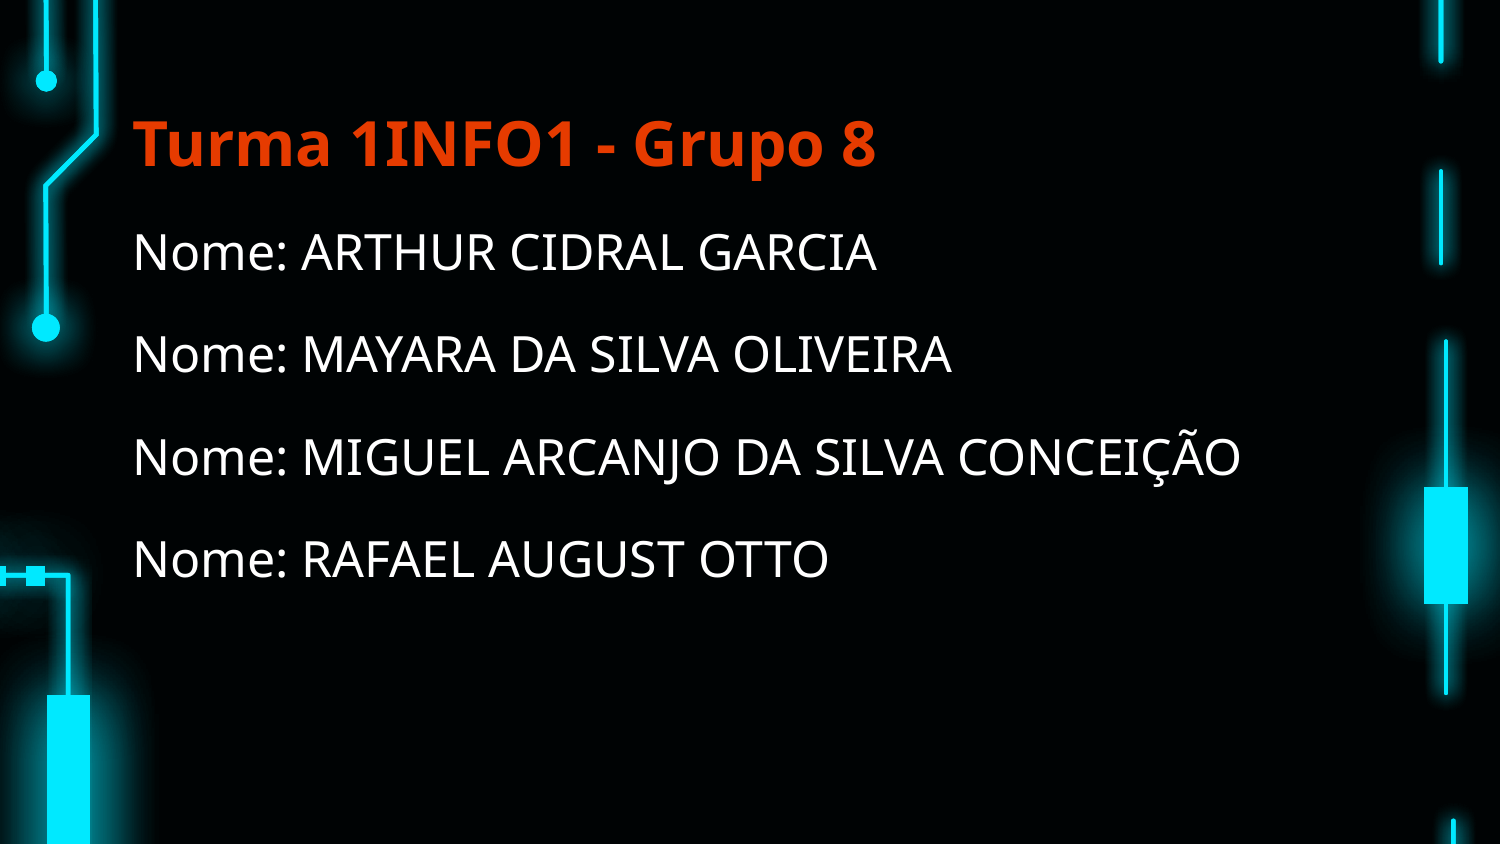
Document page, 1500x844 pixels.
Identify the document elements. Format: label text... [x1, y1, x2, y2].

list Nome: ARTHUR CIDRAL GARCIA Nome: MAYARA DA SILVA OLIVEIRA Nome: MIGUEL ARCANJO DA SILVA CONCEIÇÃO Nome: RAFAEL AUGUST OTTO [116, 196, 1383, 750]
title Turma 1INFO1 - Grupo 8 [116, 88, 1383, 167]
